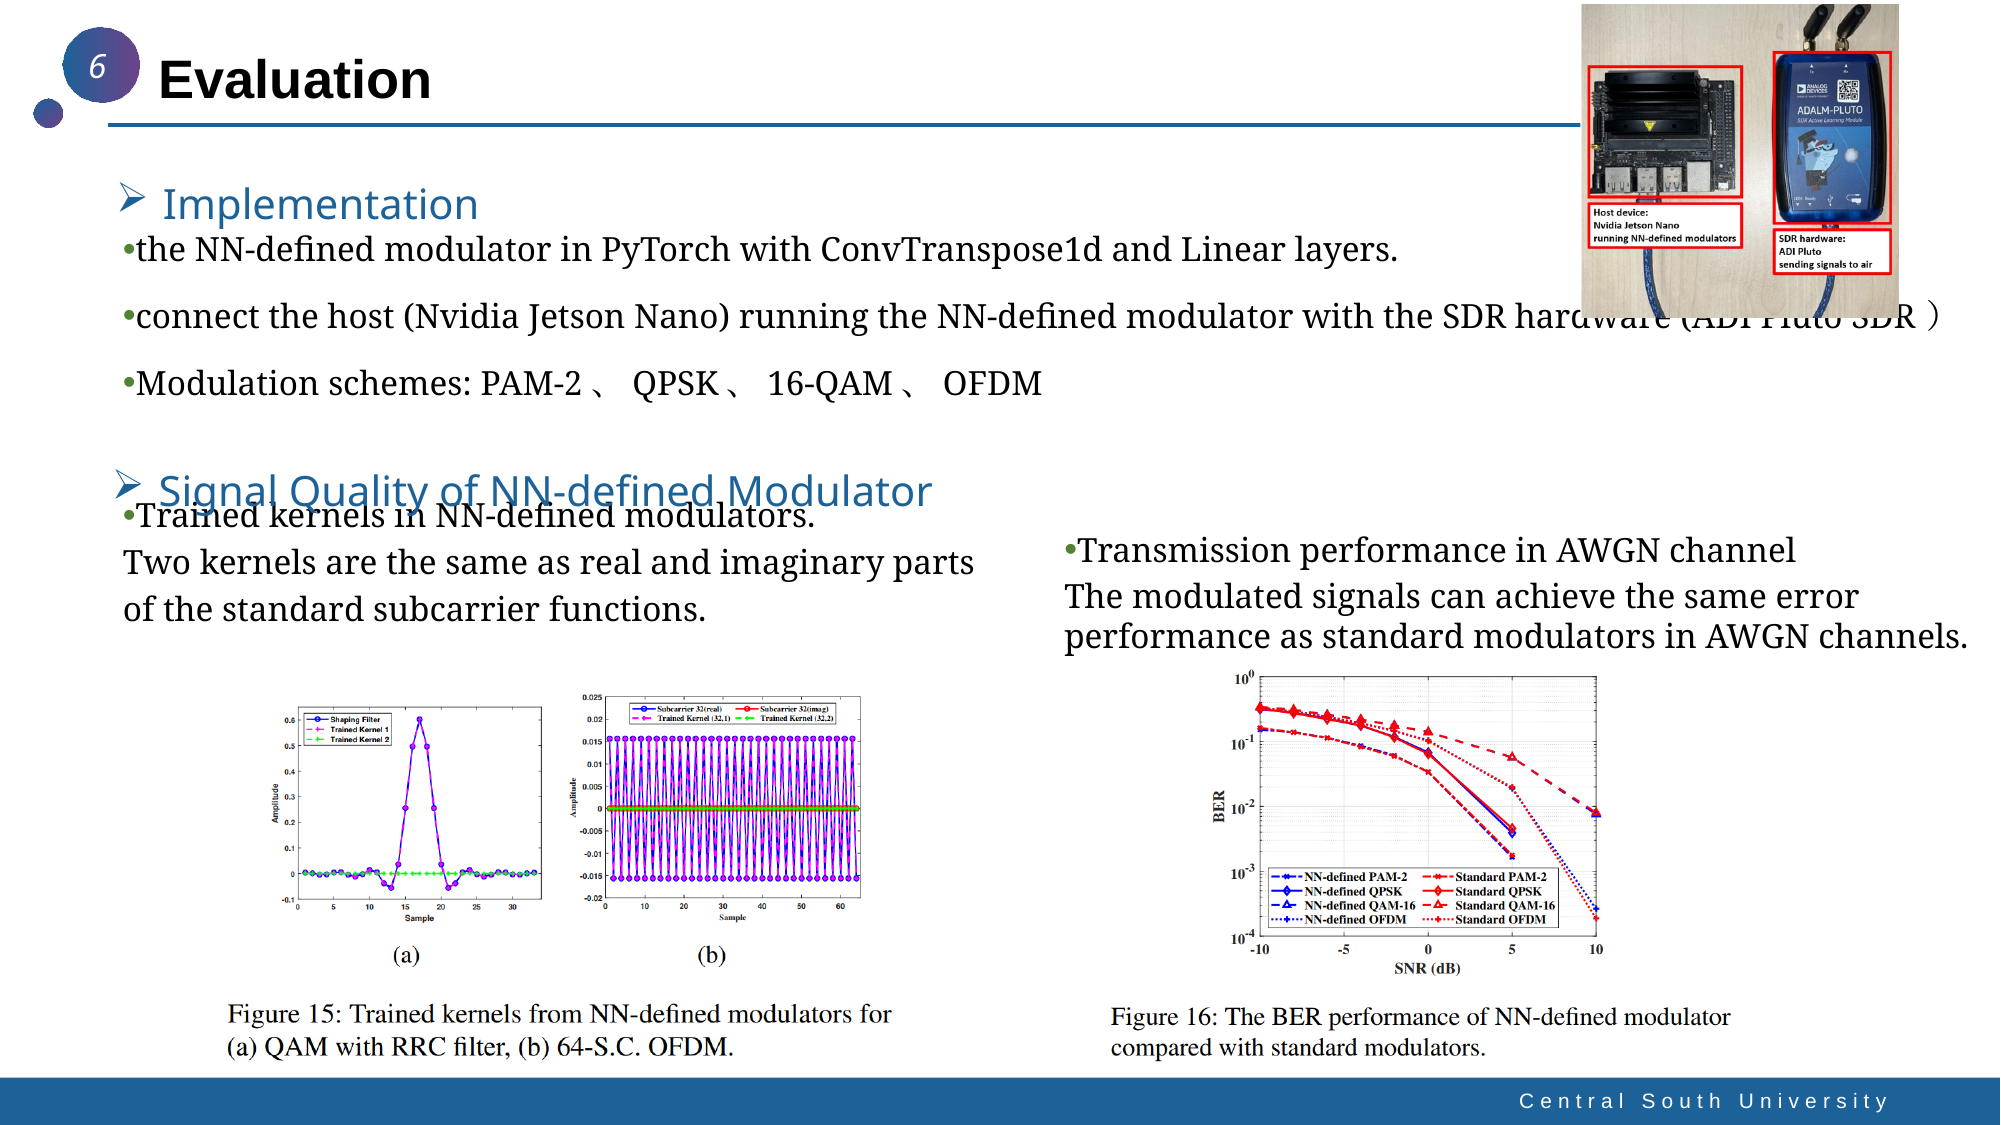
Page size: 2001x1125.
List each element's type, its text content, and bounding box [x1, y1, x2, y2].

text_box Implementation [101, 145, 1030, 236]
text_box Central South University [1504, 1080, 1902, 1120]
text_box [0, 1077, 2000, 1125]
text_box Evaluation [158, 0, 1392, 118]
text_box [33, 26, 153, 128]
text_box Transmission performance in AWGN channel The modulated signals can achieve the same error performance as standard modulators in AWGN channels. [1049, 501, 2000, 663]
picture [1098, 663, 1738, 1068]
text_box the NN-defined modulator in PyTorch with ConvTranspose1d and Linear layers. connect the host (Nvidia Jetson Nano) running the NN-defined modulator with the SDR hardware (ADI Pluto SDR） Modulation schemes: PAM-2、QPSK、16-QAM、OFDM Trained kernels in NN-defined modulators. Two kernels are the same as real and imaginary parts of the standard subcarrier functions. [108, 144, 2000, 686]
picture [221, 684, 911, 1068]
text_box Signal Quality of NN-defined Modulator [97, 432, 1026, 522]
picture [1580, 4, 1907, 318]
